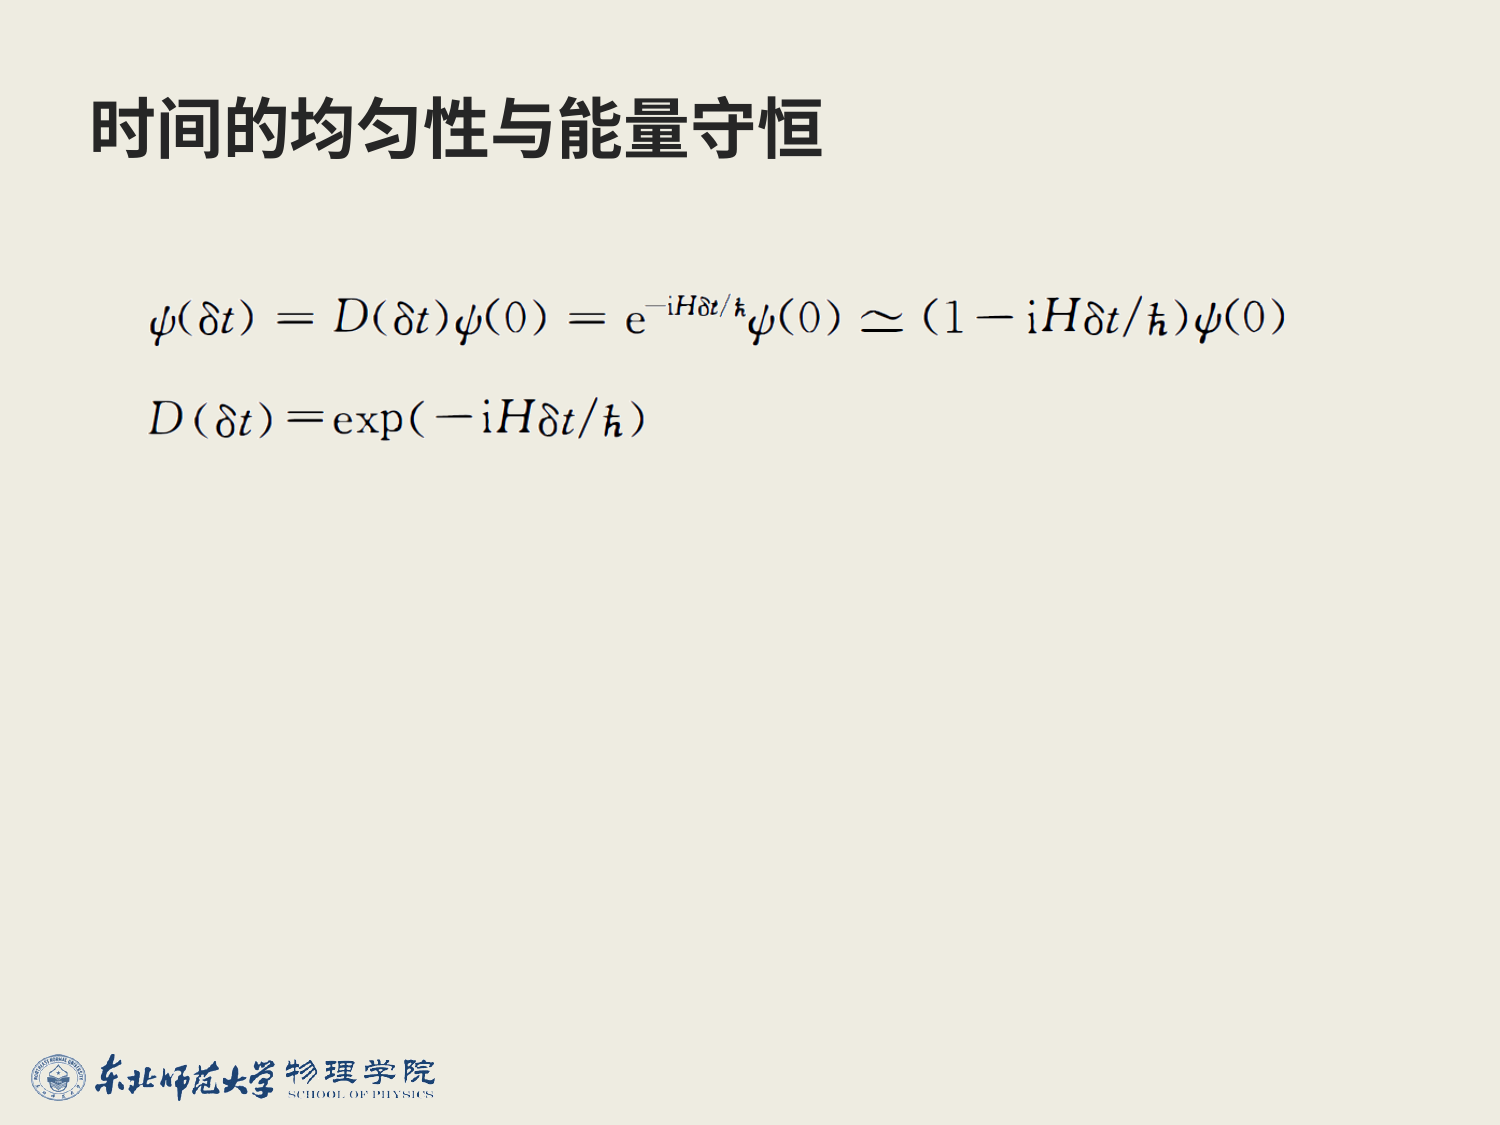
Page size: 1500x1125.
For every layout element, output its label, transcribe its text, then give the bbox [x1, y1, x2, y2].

picture [20, 1054, 440, 1101]
picture [116, 275, 1297, 358]
picture [145, 382, 652, 455]
title 时间的均匀性与能量守恒 [75, 45, 1425, 209]
